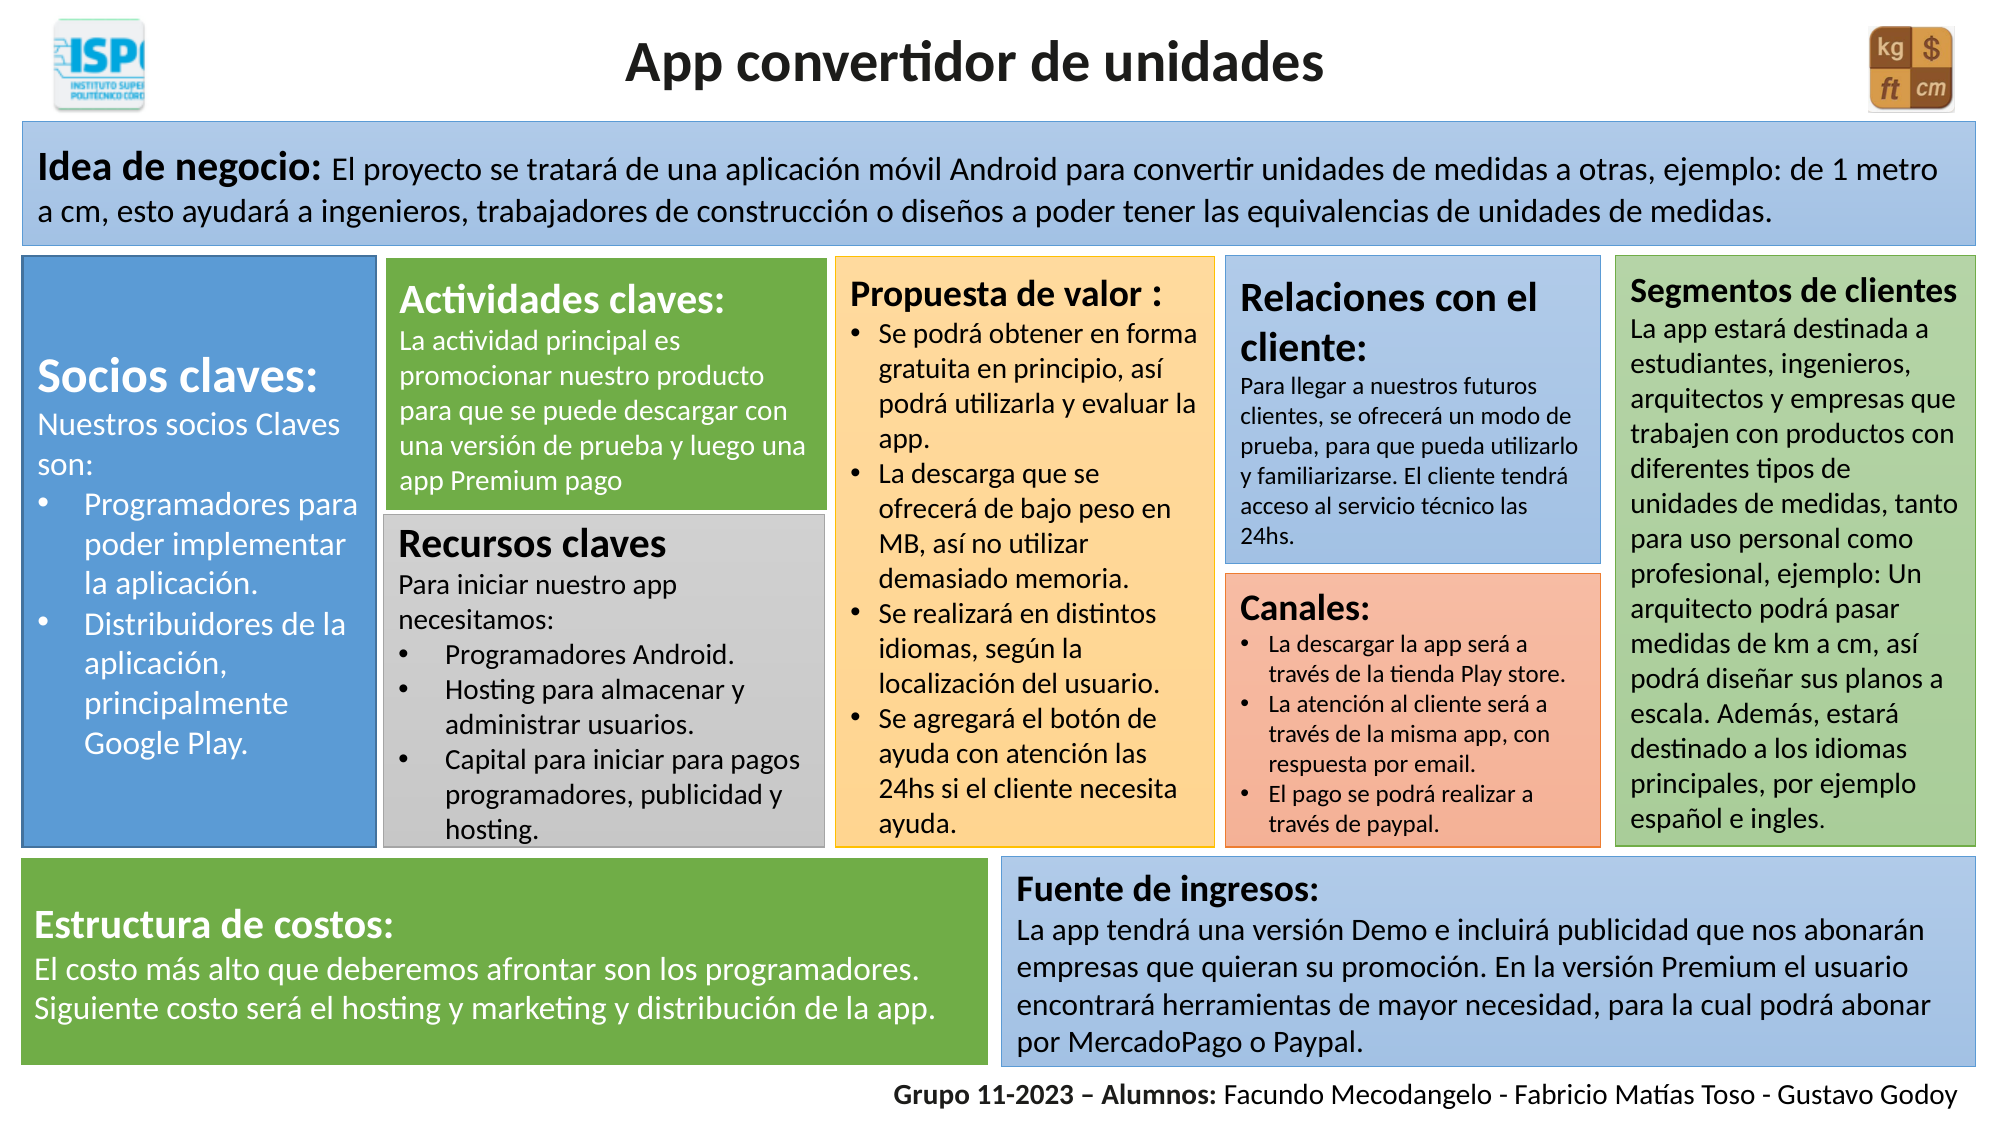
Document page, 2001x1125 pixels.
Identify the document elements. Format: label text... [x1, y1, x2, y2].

text_box App convertidor de unidades [611, 15, 1340, 101]
text_box Segmentos de clientes La app estará destinada a estudiantes, ingenieros, arquitectos y empresas que trabajen con productos con diferentes tipos de unidades de medidas, tanto para uso personal como profesional, ejemplo: Un arquitecto podrá pasar medidas de km a cm, así podrá diseñar sus planos a escala. Además, estará destinado a los idiomas principales, por ejemplo español e ingles. [1615, 255, 1976, 847]
text_box Estructura de costos: El costo más alto que deberemos afrontar son los programadores. Siguiente costo será el hosting y marketing y distribución de la app. [18, 855, 992, 1068]
picture [43, 8, 156, 121]
text_box Grupo 11-2023 – Alumnos: Facundo Mecodangelo - Fabricio Matías Toso - Gustavo Godoy [878, 1067, 1976, 1118]
text_box Actividades claves: La actividad principal es promocionar nuestro producto para que se puede descargar con una versión de prueba y luego una app Premium pago [383, 255, 830, 513]
text_box Canales: La descargar la app será a través de la tienda Play store. La atención al cliente será a través de la misma app, con respuesta por email. El pago se podrá realizar a través de paypal. [1225, 573, 1601, 848]
text_box Relaciones con el cliente: Para llegar a nuestros futuros clientes, se ofrecerá un modo de prueba, para que pueda utilizarlo y familiarizarse. El cliente tendrá acceso al servicio técnico las 24hs. [1225, 255, 1601, 564]
text_box Recursos claves Para iniciar nuestro app necesitamos: Programadores Android. Hosting para almacenar y administrar usuarios. Capital para iniciar para pagos programadores, publicidad y hosting. [383, 514, 825, 848]
text_box Idea de negocio: El proyecto se tratará de una aplicación móvil Android para convertir unidades de medidas a otras, ejemplo: de 1 metro a cm, esto ayudará a ingenieros, trabajadores de construcción o diseños a poder tener las equivalencias de unidades de medidas. [22, 121, 1976, 246]
text_box Propuesta de valor : Se podrá obtener en forma gratuita en principio, así podrá utilizarla y evaluar la app. La descarga que se ofrecerá de bajo peso en MB, así no utilizar demasiado memoria. Se realizará en distintos idiomas, según la localización del usuario. Se agregará el botón de ayuda con atención las 24hs si el cliente necesita ayuda. [835, 256, 1215, 848]
text_box Fuente de ingresos: La app tendrá una versión Demo e incluirá publicidad que nos abonarán empresas que quieran su promoción. En la versión Premium el usuario encontrará herramientas de mayor necesidad, para la cual podrá abonar por MercadoPago o Paypal. [1001, 856, 1976, 1067]
text_box Socios claves: Nuestros socios Claves son: Programadores para poder implementar la aplicación. Distribuidores de la aplicación, principalmente Google Play. [21, 255, 377, 848]
picture [1868, 26, 1955, 113]
